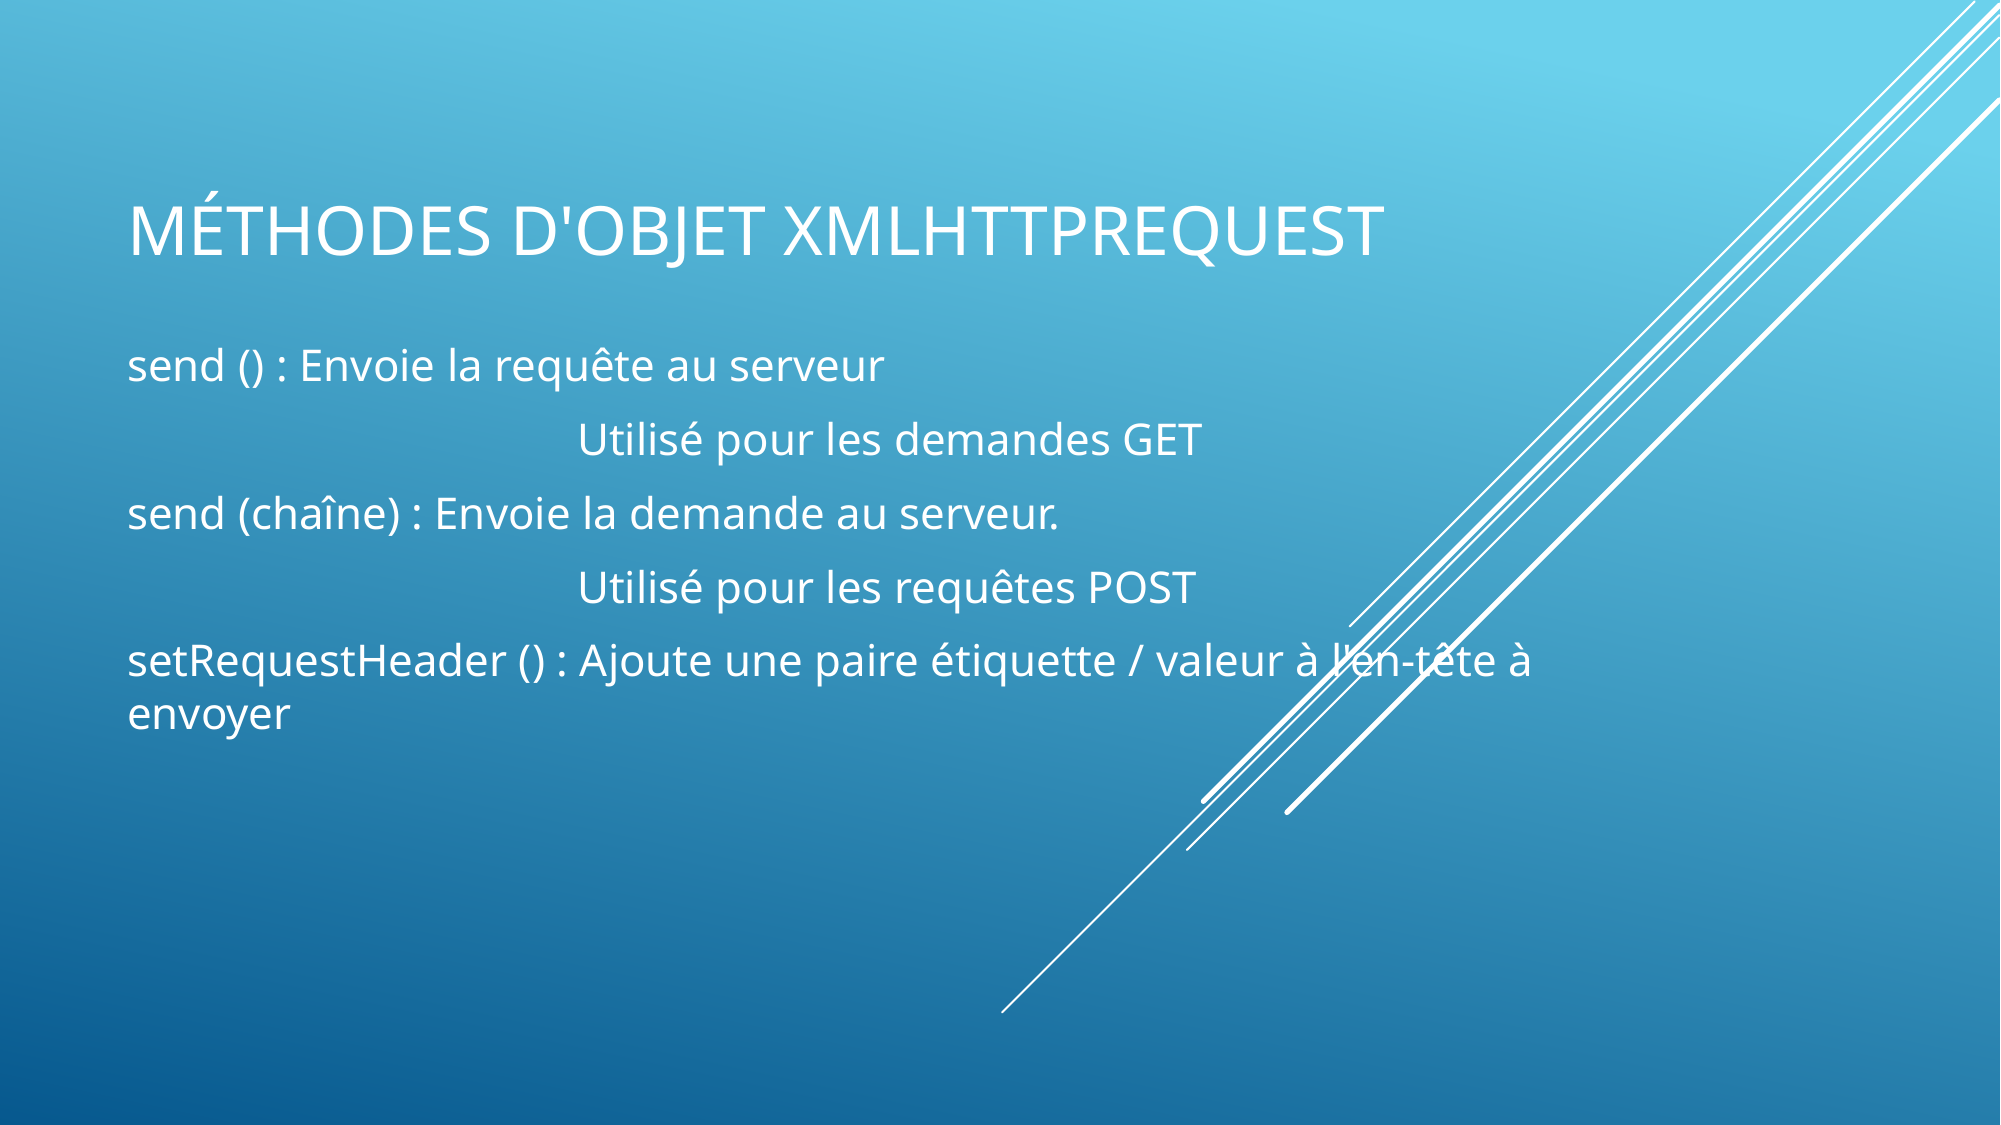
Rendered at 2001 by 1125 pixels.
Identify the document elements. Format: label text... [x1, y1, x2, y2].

subtitle send () : Envoie la requête au serveur Utilisé pour les demandes GET send (chaîne) : Envoie la demande au serveur. Utilisé pour les requêtes POST setRequestHeader () : Ajoute une paire étiquette / valeur à l'en-tête à envoyer [112, 330, 1713, 1029]
title Méthodes d'objet XMLHttpRequest [112, 129, 1425, 277]
